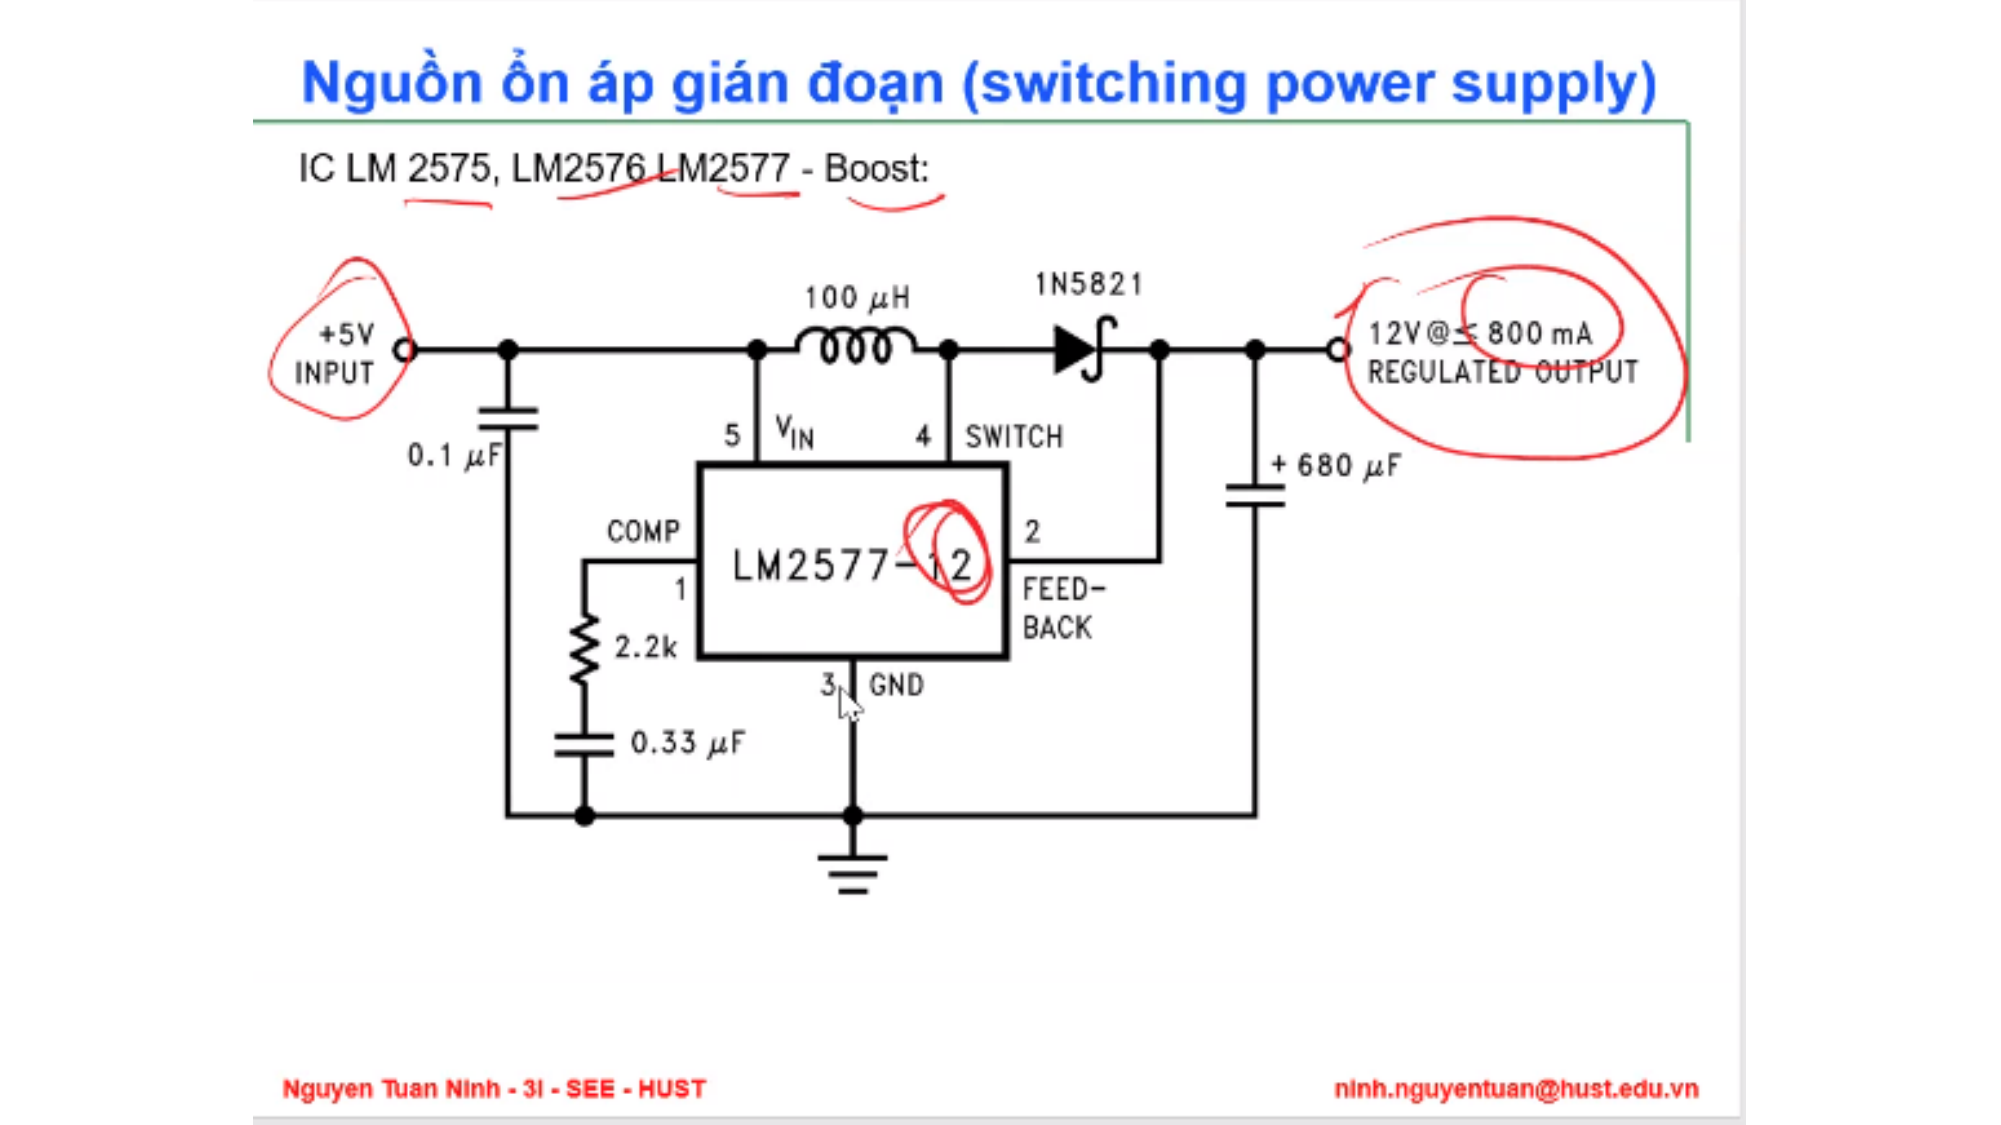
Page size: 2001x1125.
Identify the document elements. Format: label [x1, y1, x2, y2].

picture [253, 0, 1746, 1125]
